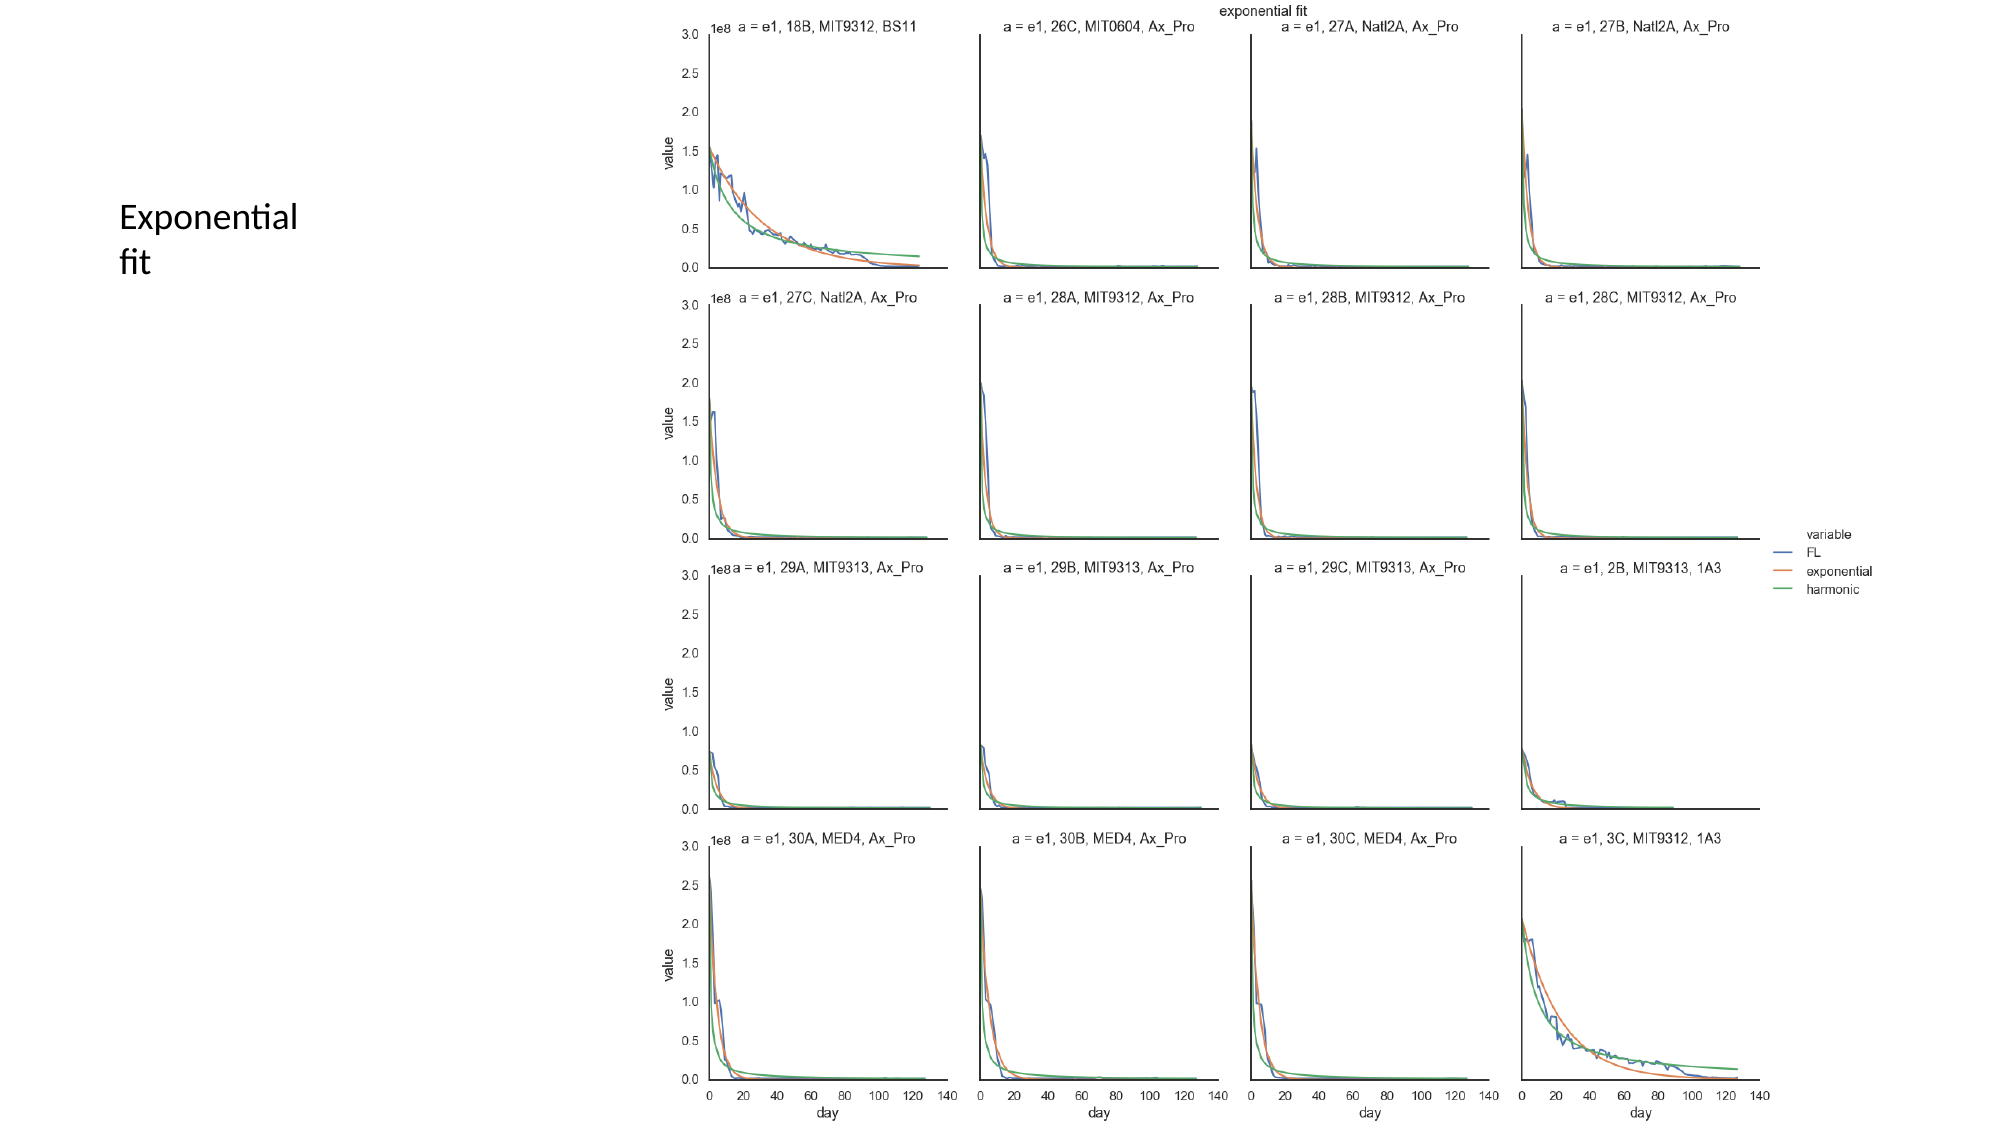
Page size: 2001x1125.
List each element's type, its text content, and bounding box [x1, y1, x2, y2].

text_box Exponential fit [104, 184, 314, 290]
picture [657, 0, 1884, 1125]
